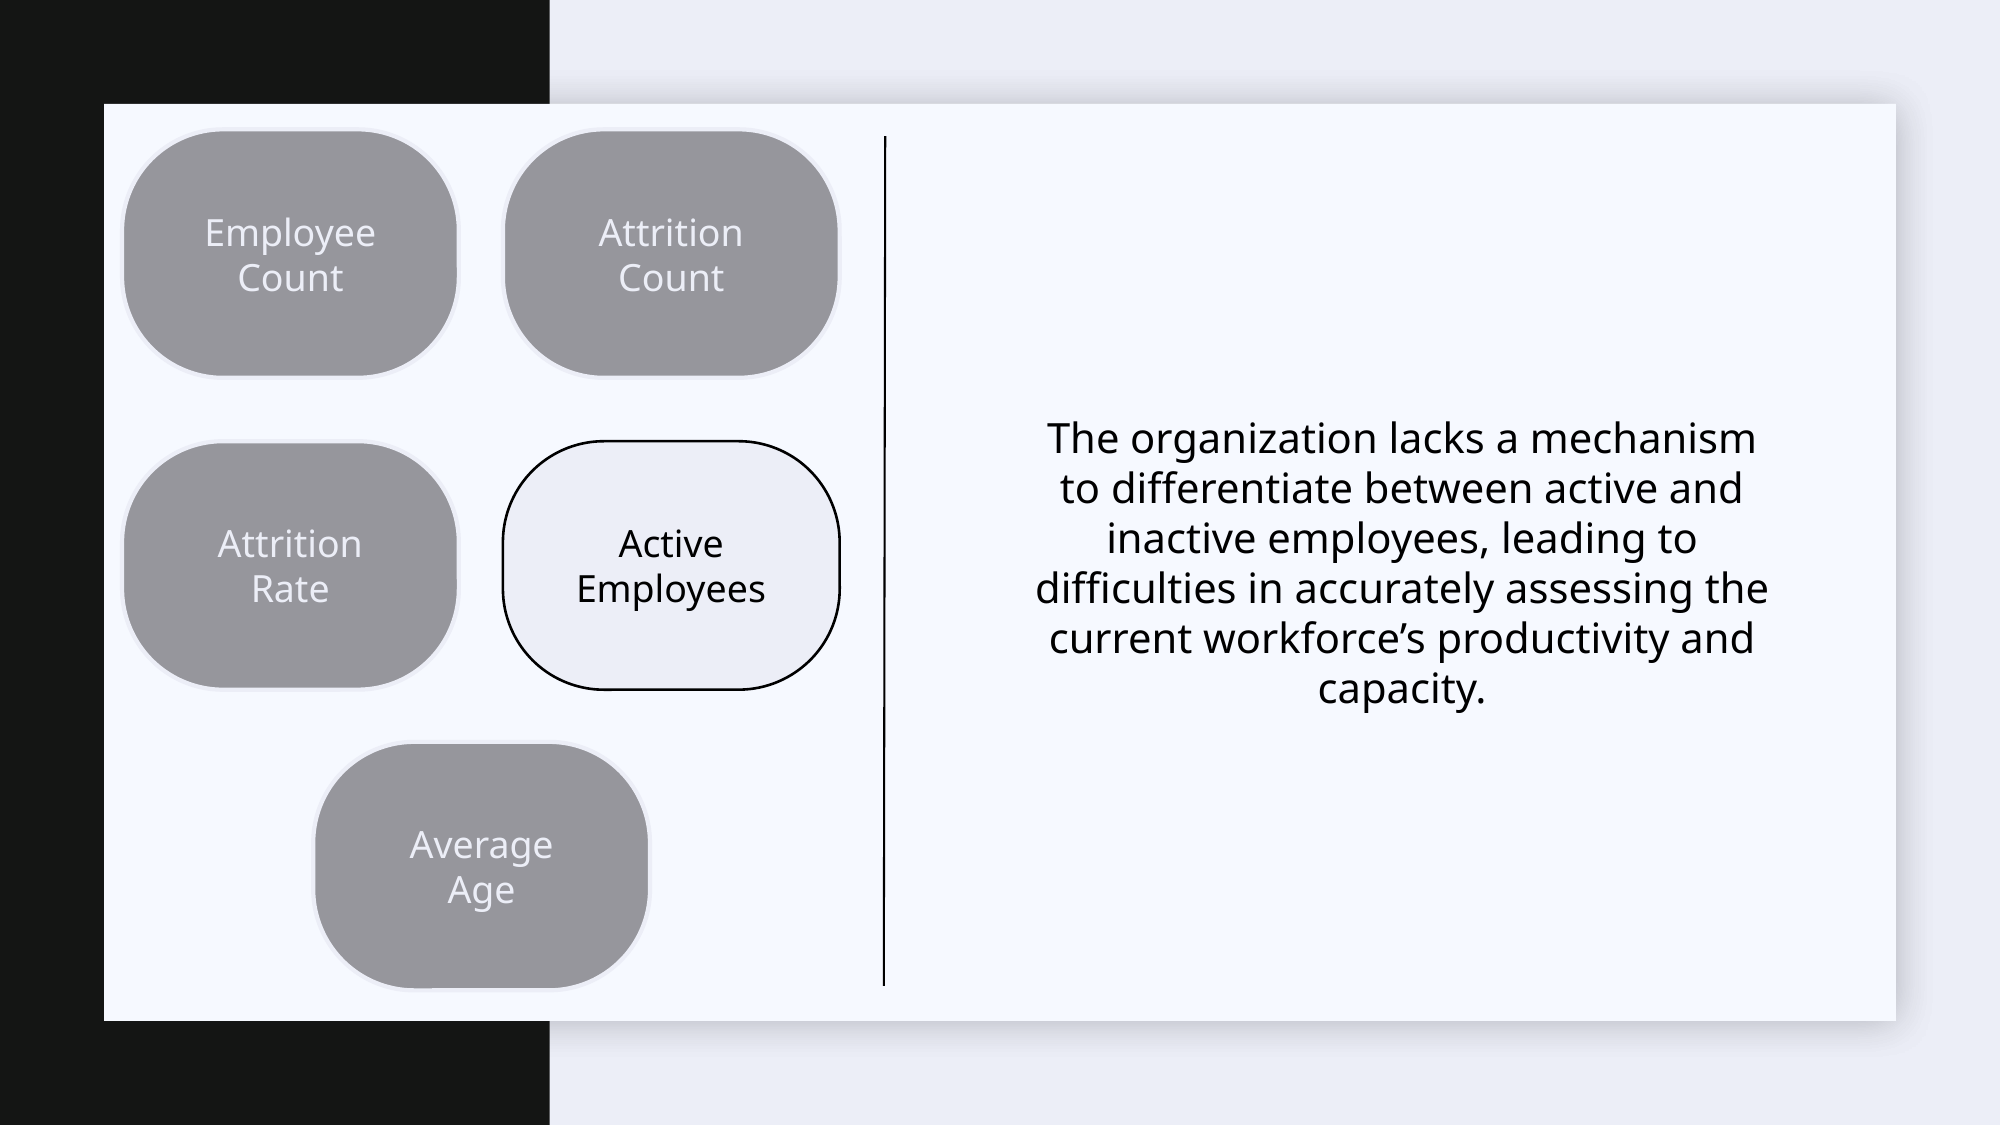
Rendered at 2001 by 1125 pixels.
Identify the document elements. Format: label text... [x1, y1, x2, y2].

list The organization lacks a mechanism to differentiate between active and inactive employees, leading to difficulties in accurately assessing the current workforce’s productivity and capacity. [1014, 404, 1775, 733]
text_box Attrition Count [500, 127, 842, 380]
text_box Attrition Rate [119, 439, 461, 692]
text_box Active Employees [501, 439, 842, 692]
text_box Employee Count [119, 127, 461, 380]
text_box Average Age [311, 739, 653, 993]
